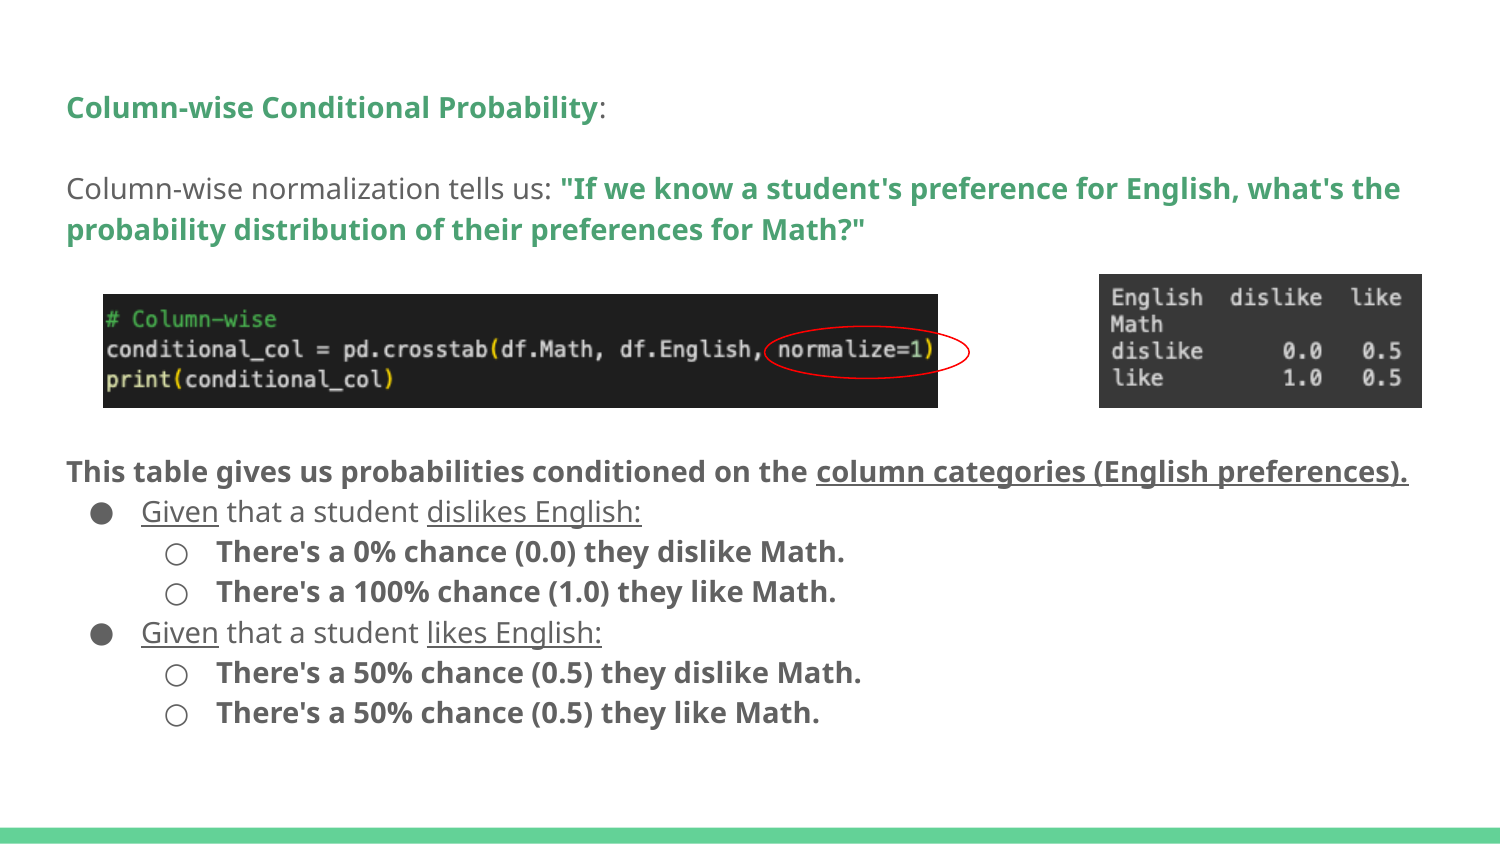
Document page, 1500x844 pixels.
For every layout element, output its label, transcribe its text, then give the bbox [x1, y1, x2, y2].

picture [102, 294, 938, 408]
picture [1099, 274, 1422, 408]
text_box [941, 334, 970, 371]
list Column-wise Conditional Probability: Column-wise normalization tells us: "If we know a student's preference for English, what's the probability distribution of their preferences for Math?" This table gives us probabilities conditioned on the column categories (English preferences). Given that a student dislikes English: There's a 0% chance (0.0) they dislike Math. There's a 100% chance (1.0) they like Math. Given that a student likes English: There's a 50% chance (0.5) they dislike Math. There's a 50% chance (0.5) they like Math. [51, 69, 1449, 750]
